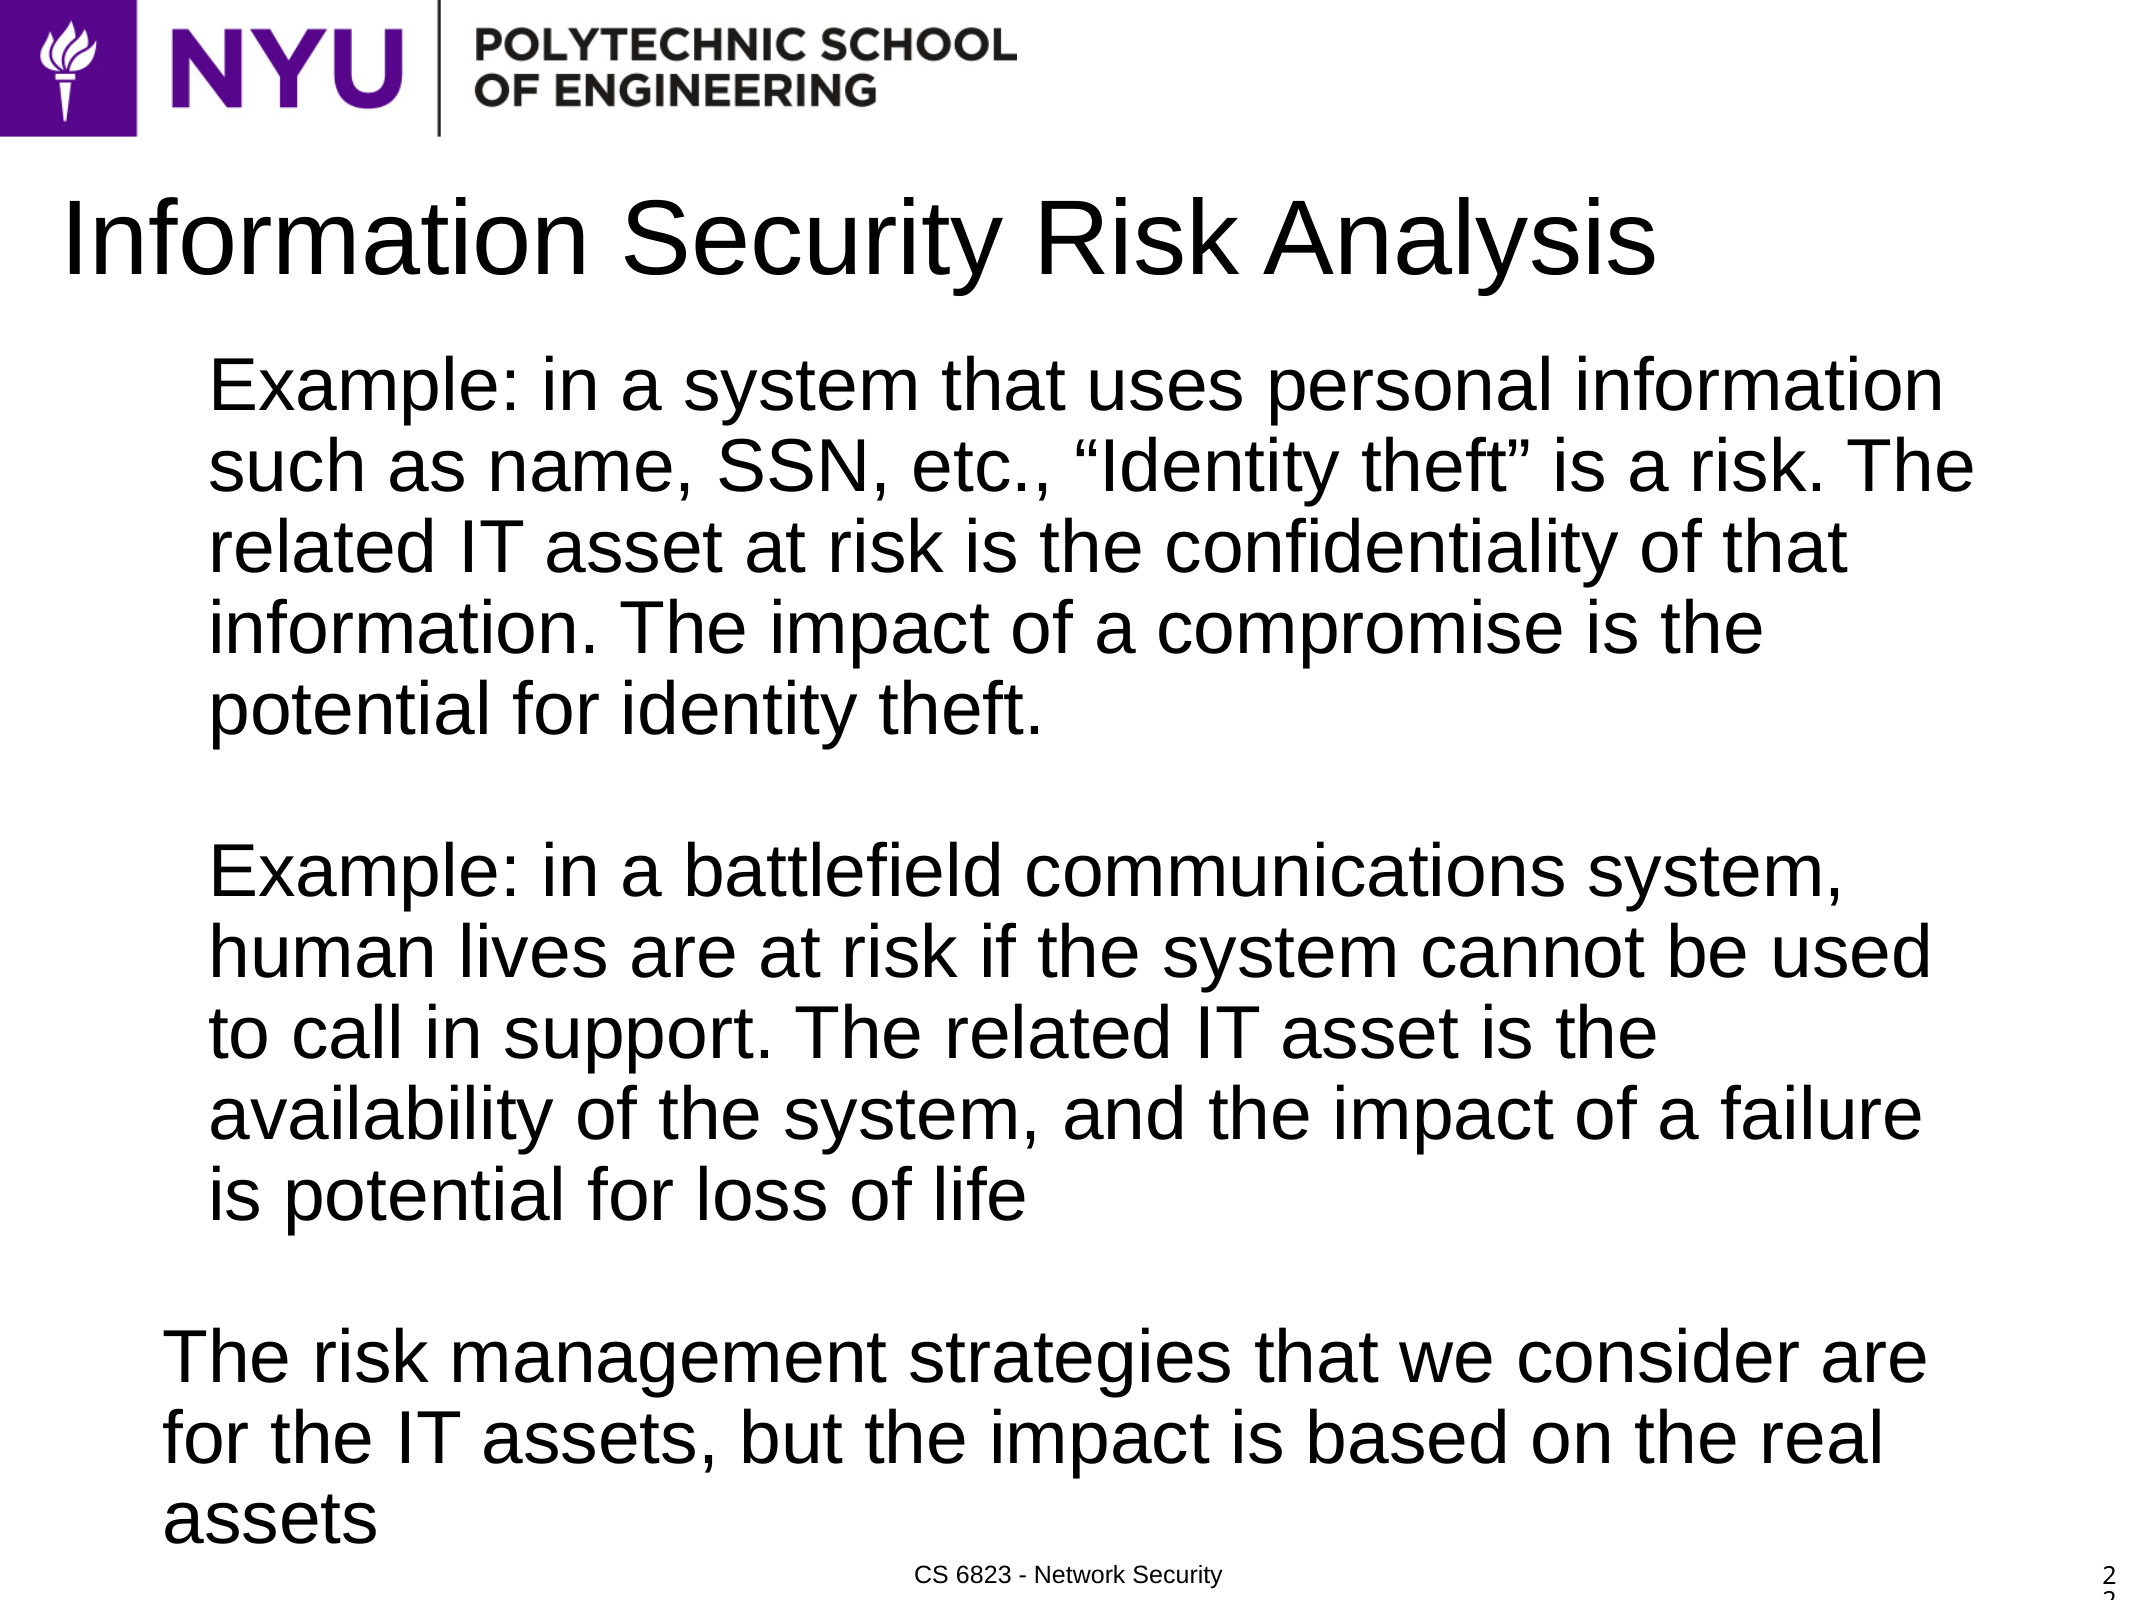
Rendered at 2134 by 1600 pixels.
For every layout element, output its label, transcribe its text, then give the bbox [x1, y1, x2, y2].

list Example: in a system that uses personal information such as name, SSN, etc., “Identity theft” is a risk. The related IT asset at risk is the confidentiality of that information. The impact of a compromise is the potential for identity theft. Example: in a battlefield communications system, human lives are at risk if the system cannot be used to call in support. The related IT asset is the availability of the system, and the impact of a failure is potential for loss of life The risk management strategies that we consider are for the IT assets, but the impact is based on the real assets [154, 337, 1988, 1241]
title Information Security Risk Analysis [52, 147, 2084, 305]
picture [0, 0, 1017, 138]
slide_number 22 [2086, 1551, 2132, 1599]
